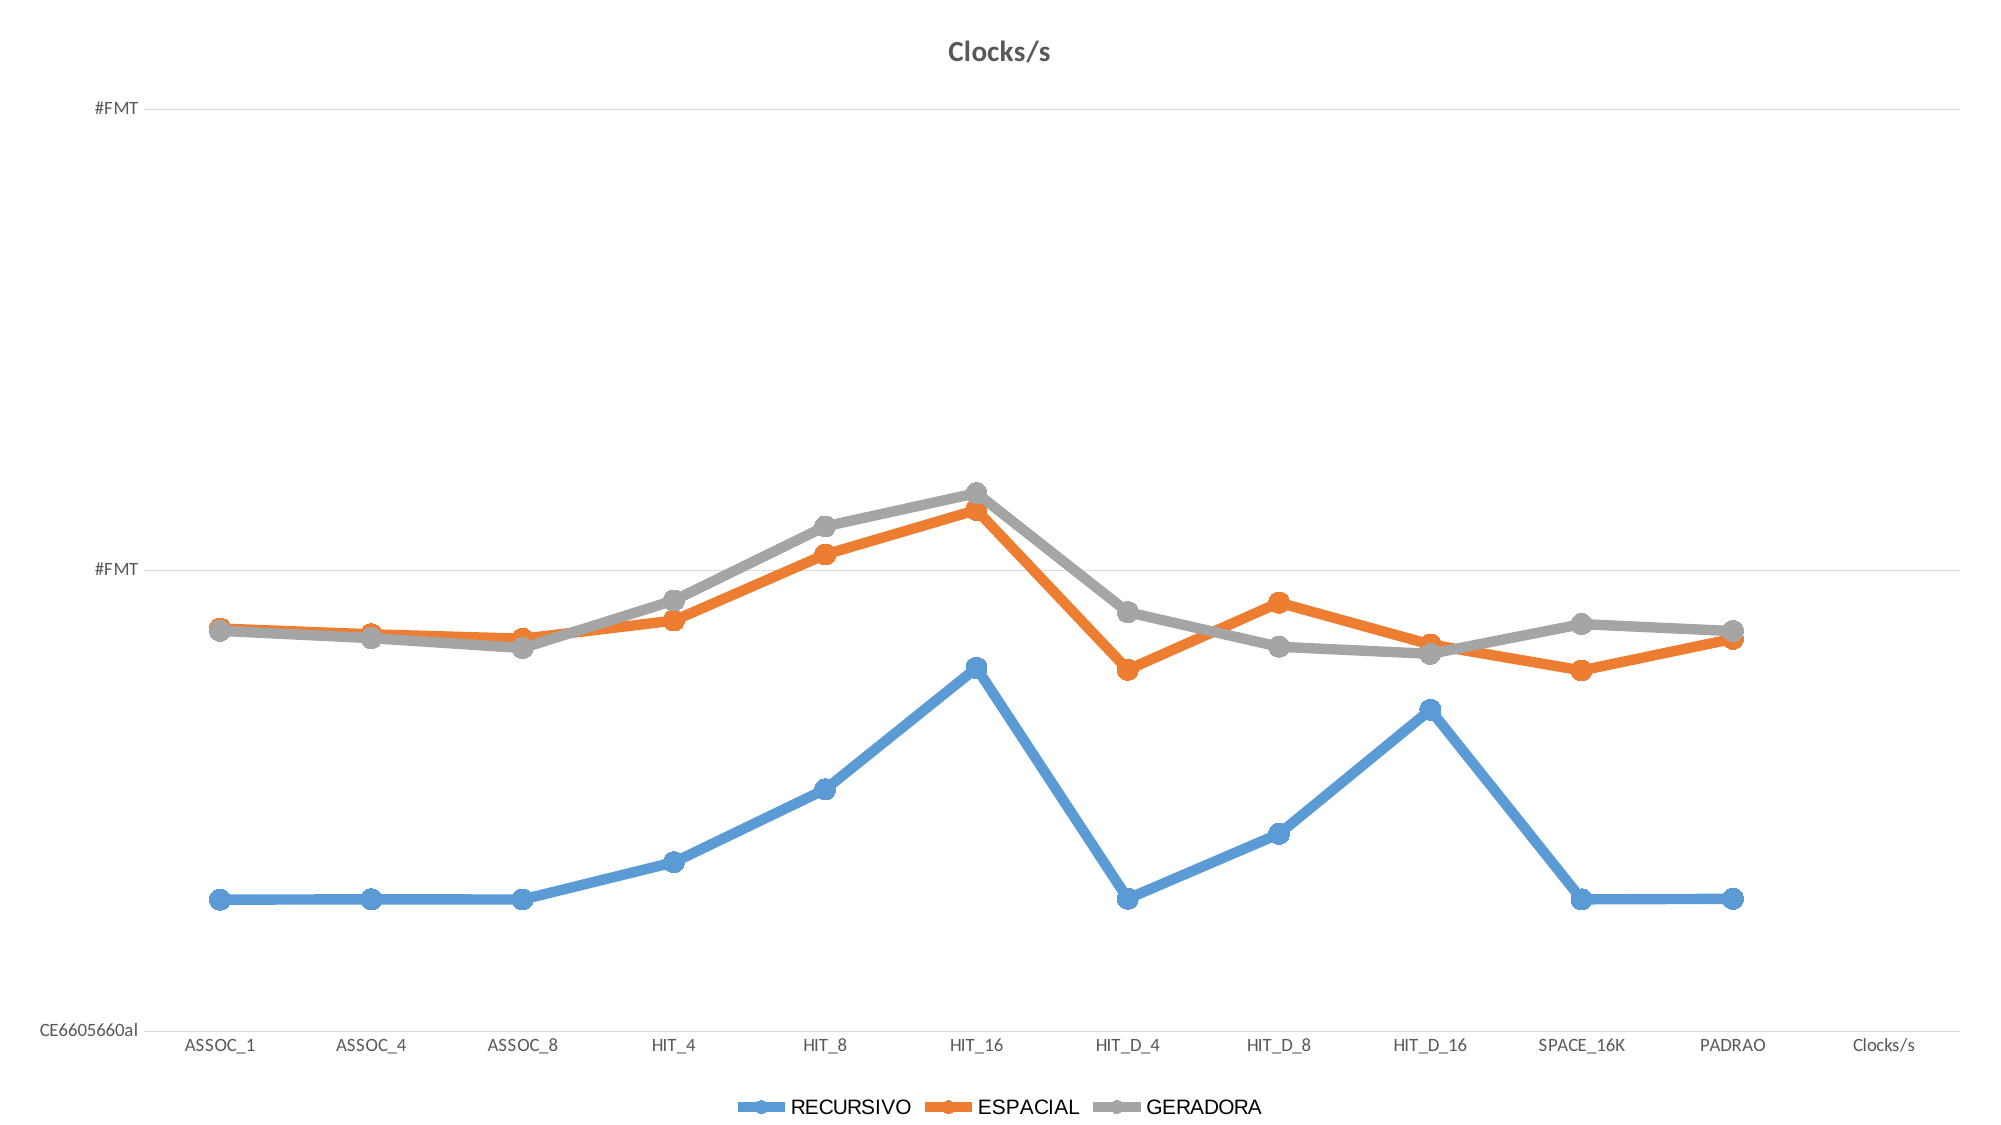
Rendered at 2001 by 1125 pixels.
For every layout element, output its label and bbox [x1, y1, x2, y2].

chart [0, 0, 2000, 1125]
